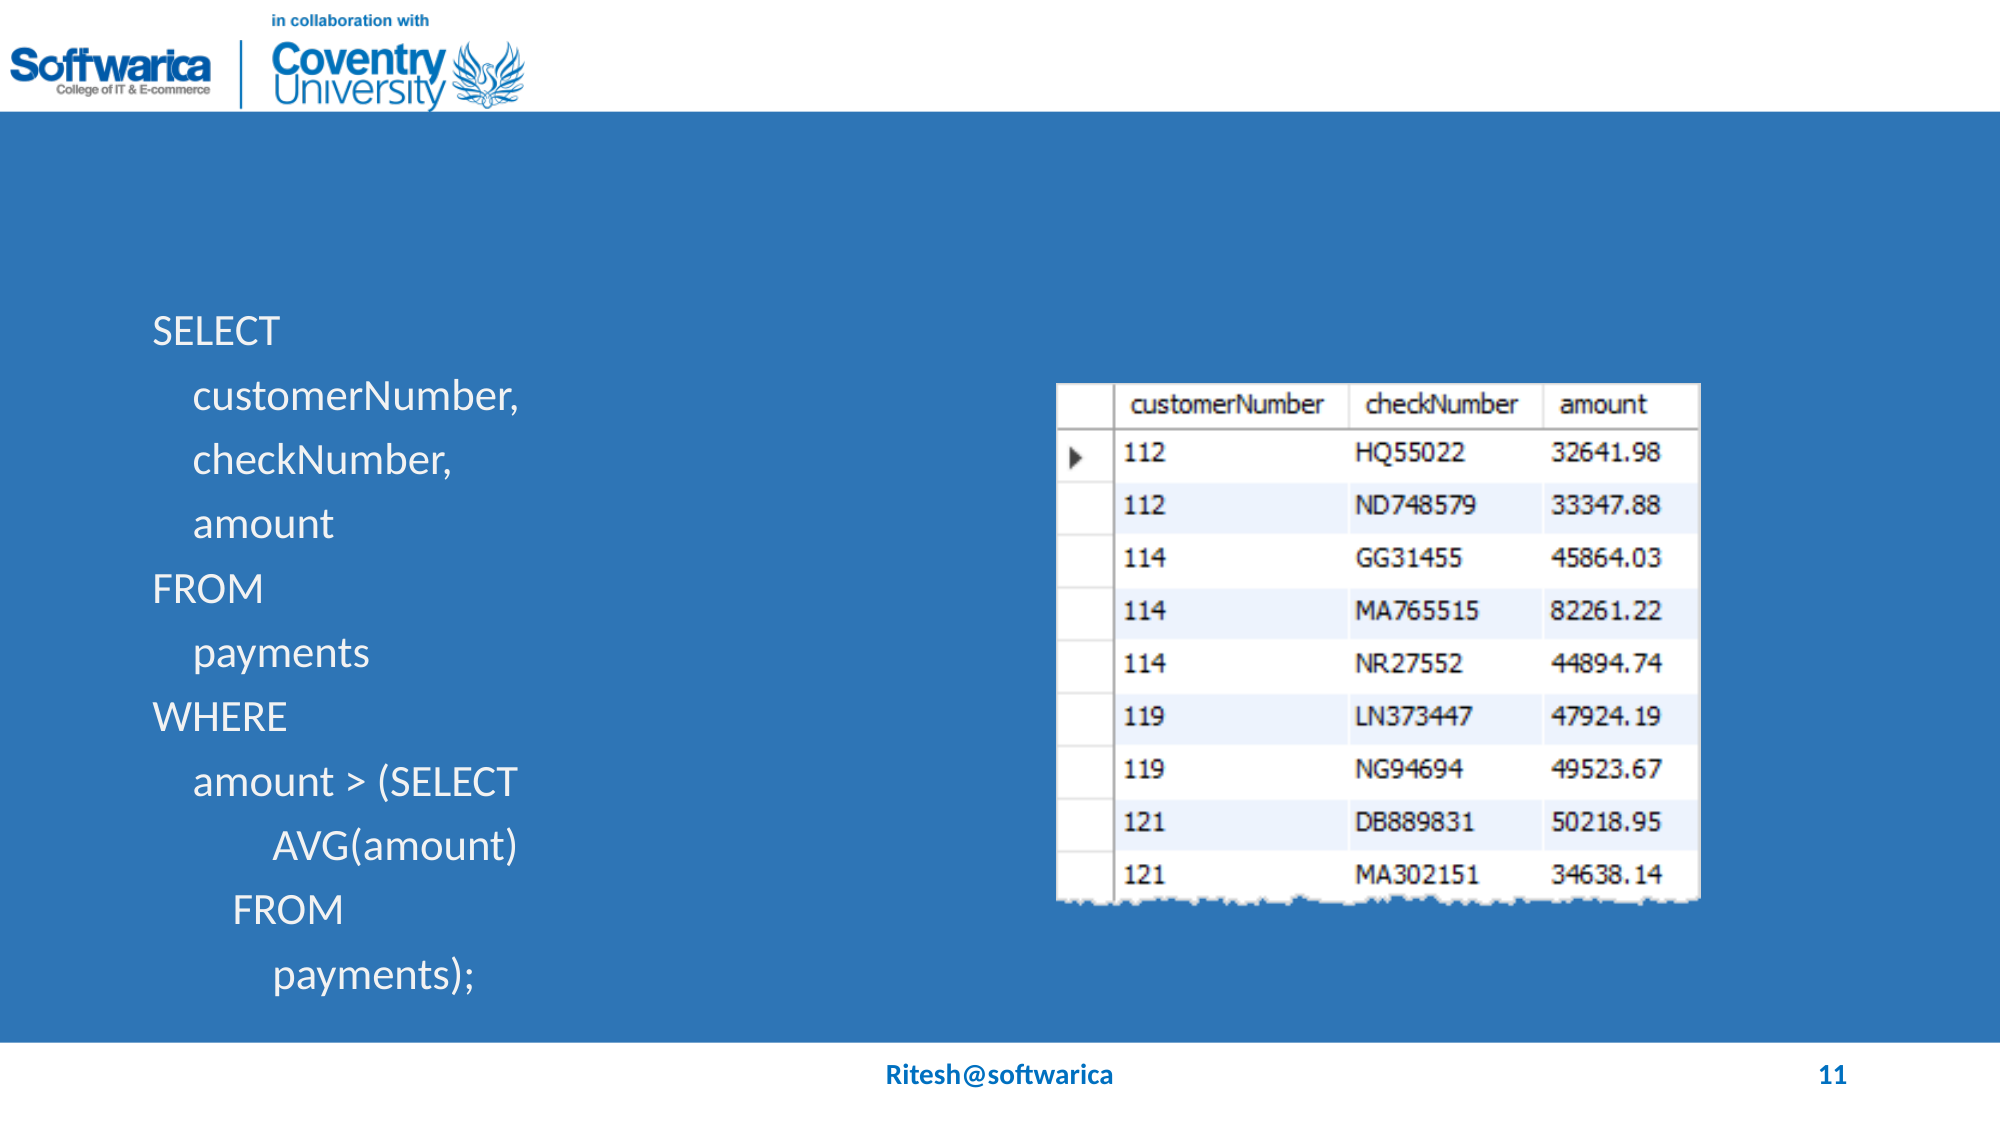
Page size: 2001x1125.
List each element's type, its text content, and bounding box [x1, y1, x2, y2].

list SELECT customerNumber, checkNumber, amount FROM payments WHERE amount > (SELECT AVG(amount) FROM payments); [137, 299, 1863, 1014]
picture [10, 14, 525, 112]
footer Ritesh@softwarica [662, 1042, 1338, 1103]
picture [1056, 383, 1701, 911]
slide_number 11 [1412, 1042, 1863, 1103]
